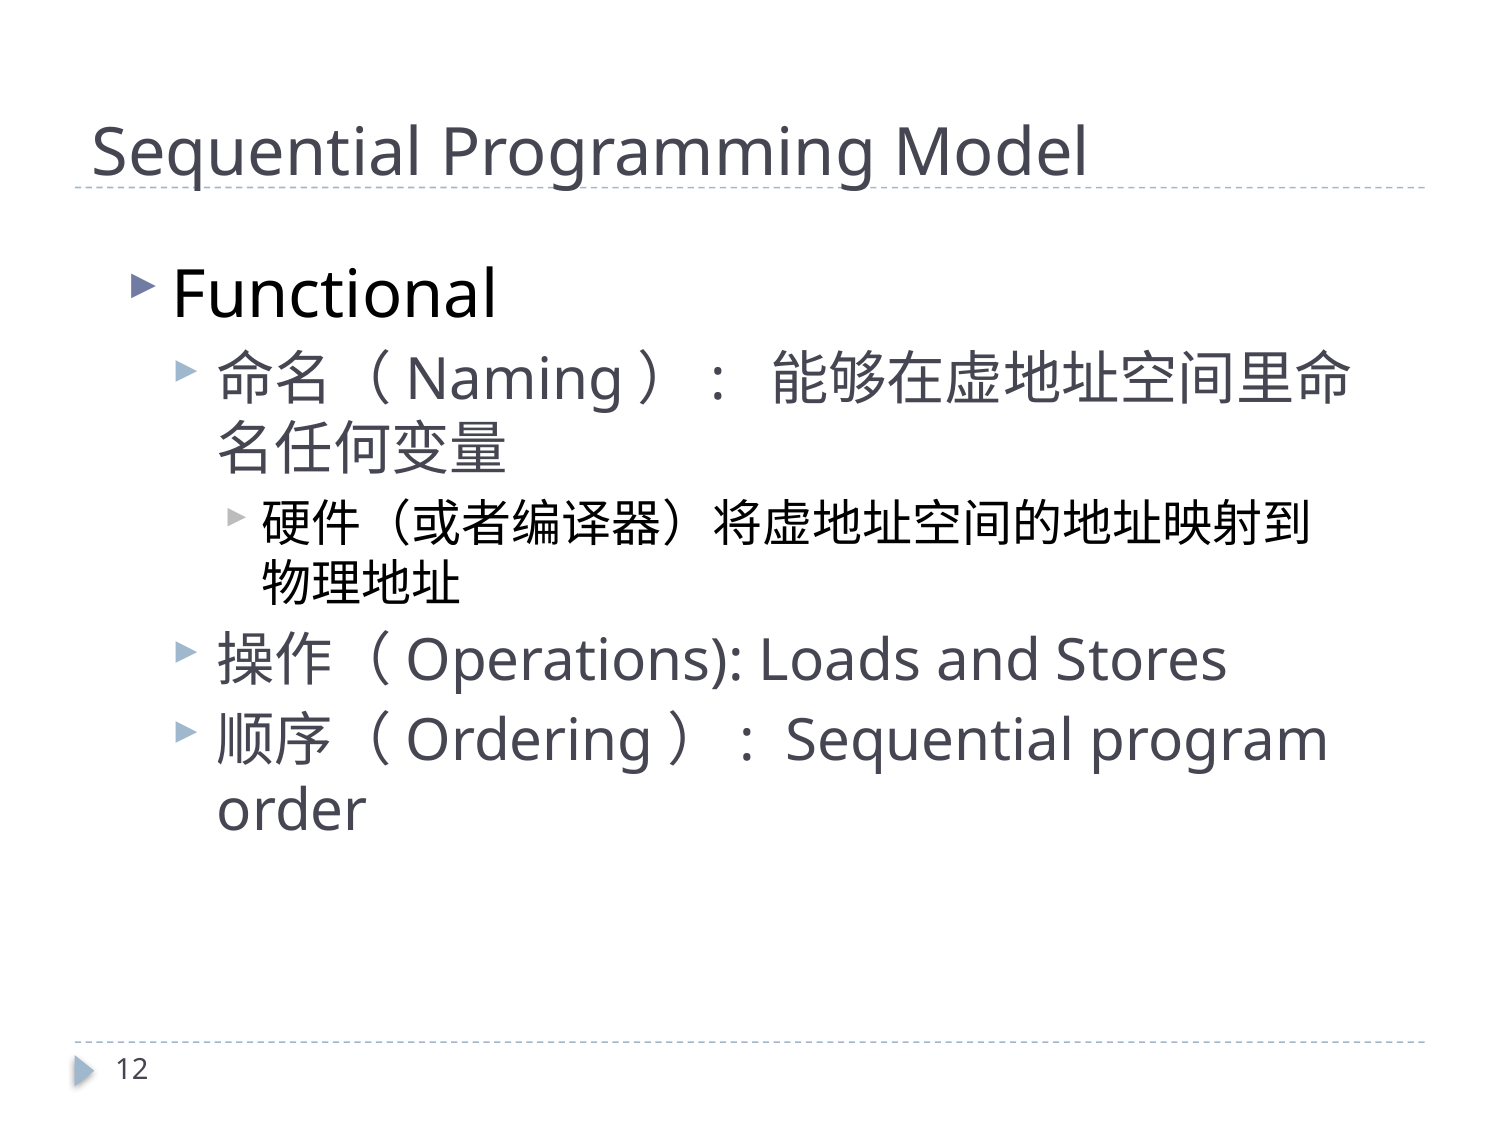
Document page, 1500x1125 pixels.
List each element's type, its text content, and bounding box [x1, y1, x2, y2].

list Functional 命名（Naming）: 能够在虚地址空间里命名任何变量 硬件（或者编译器）将虚地址空间的地址映射到物理地址 操作（Operations): Loads and Stores 顺序（Ordering）: Sequential program order [112, 243, 1376, 957]
slide_number 12 [100, 1042, 426, 1103]
title Sequential Programming Model [76, 30, 1412, 197]
